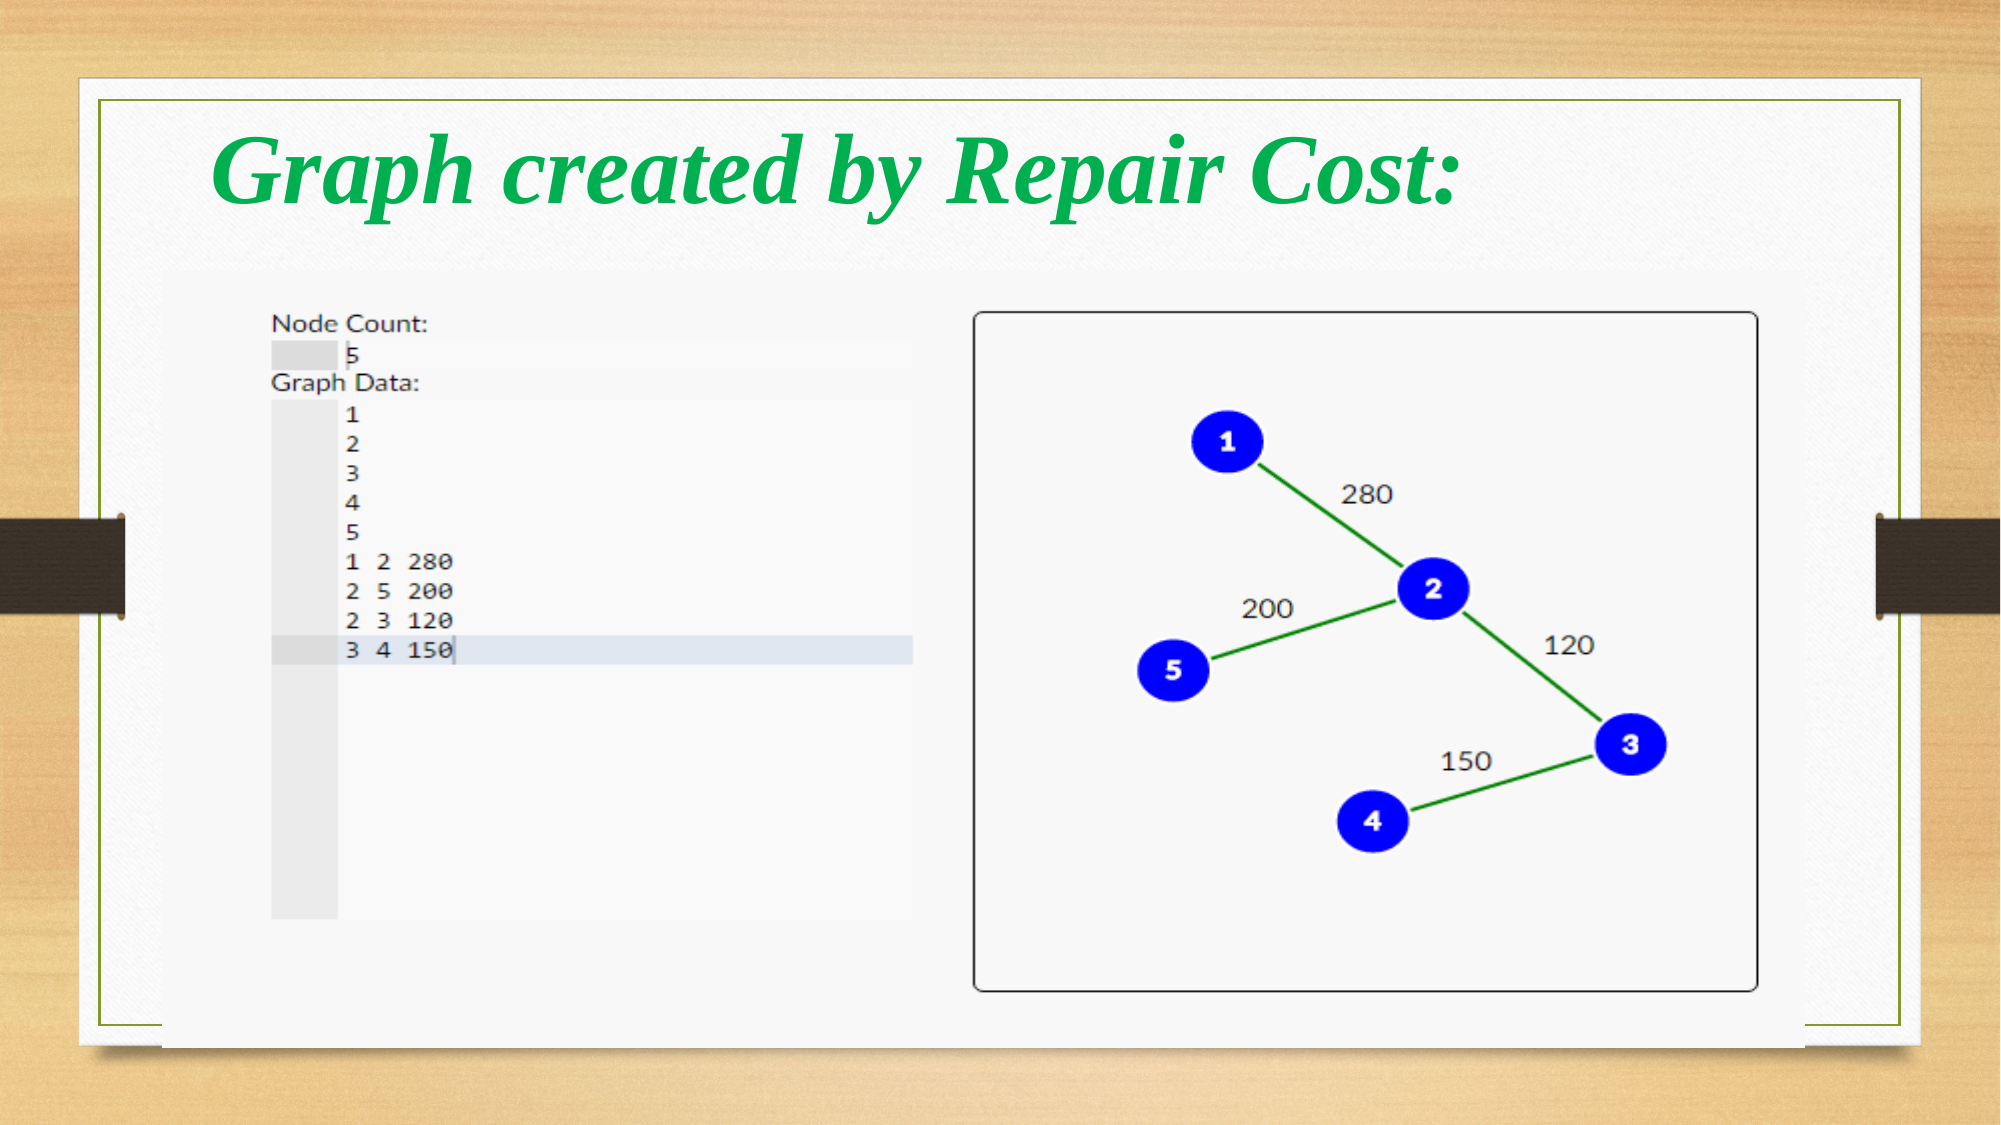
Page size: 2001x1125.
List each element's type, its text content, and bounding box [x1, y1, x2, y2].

title Graph created by Repair Cost: [195, 56, 1771, 270]
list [162, 270, 1805, 1049]
picture [0, 0, 2001, 1125]
